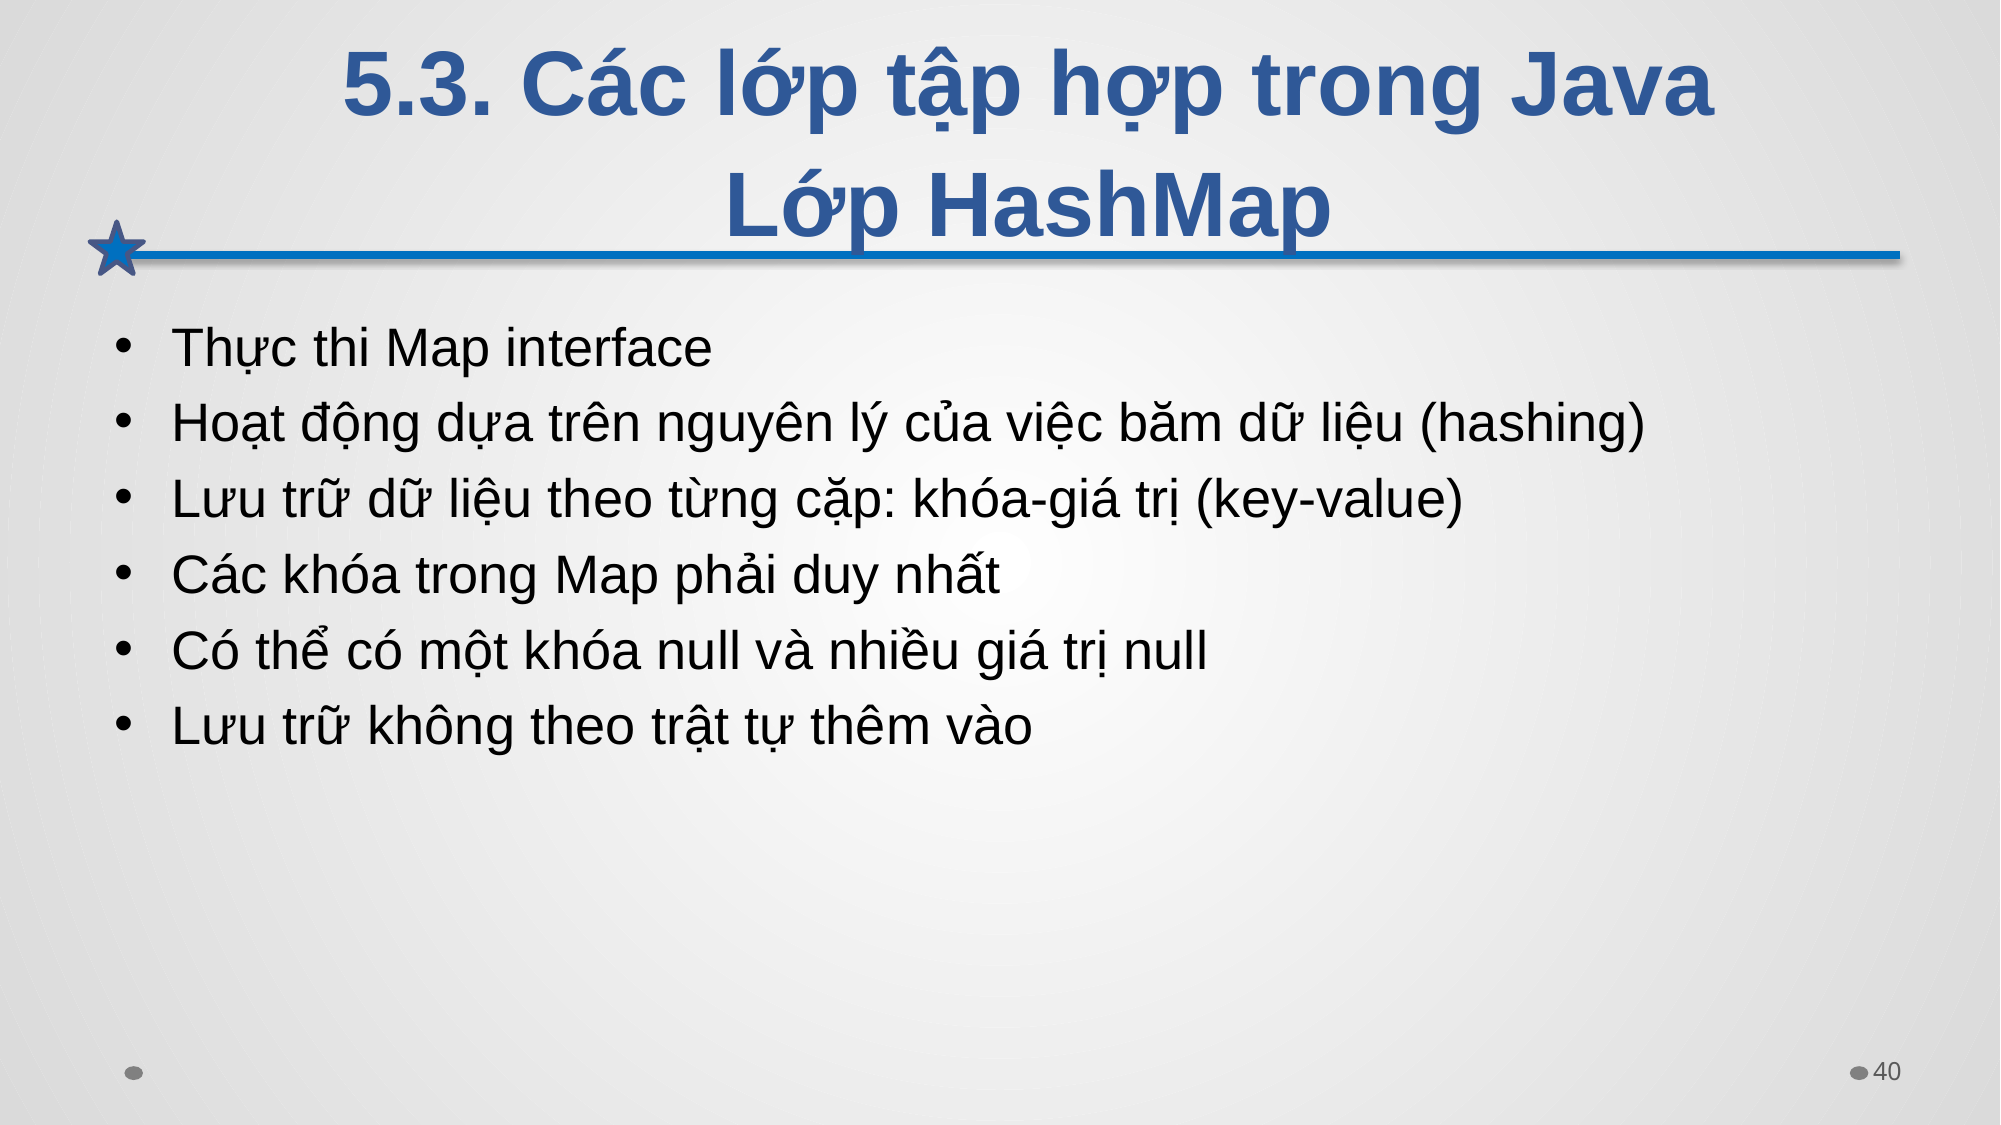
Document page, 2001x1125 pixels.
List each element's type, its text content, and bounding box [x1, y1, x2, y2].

slide_number 40 [1868, 1042, 1992, 1103]
list Thực thi Map interface Hoạt động dựa trên nguyên lý của việc băm dữ liệu (hashing) Lưu trữ dữ liệu theo từng cặp: khóa-giá trị (key-value) Các khóa trong Map phải duy nhất Có thể có một khóa null và nhiều giá trị null Lưu trữ không theo trật tự thêm vào [99, 304, 1900, 1064]
title 5.3. Các lớp tập hợp trong Java Lớp HashMap [161, 28, 1897, 263]
